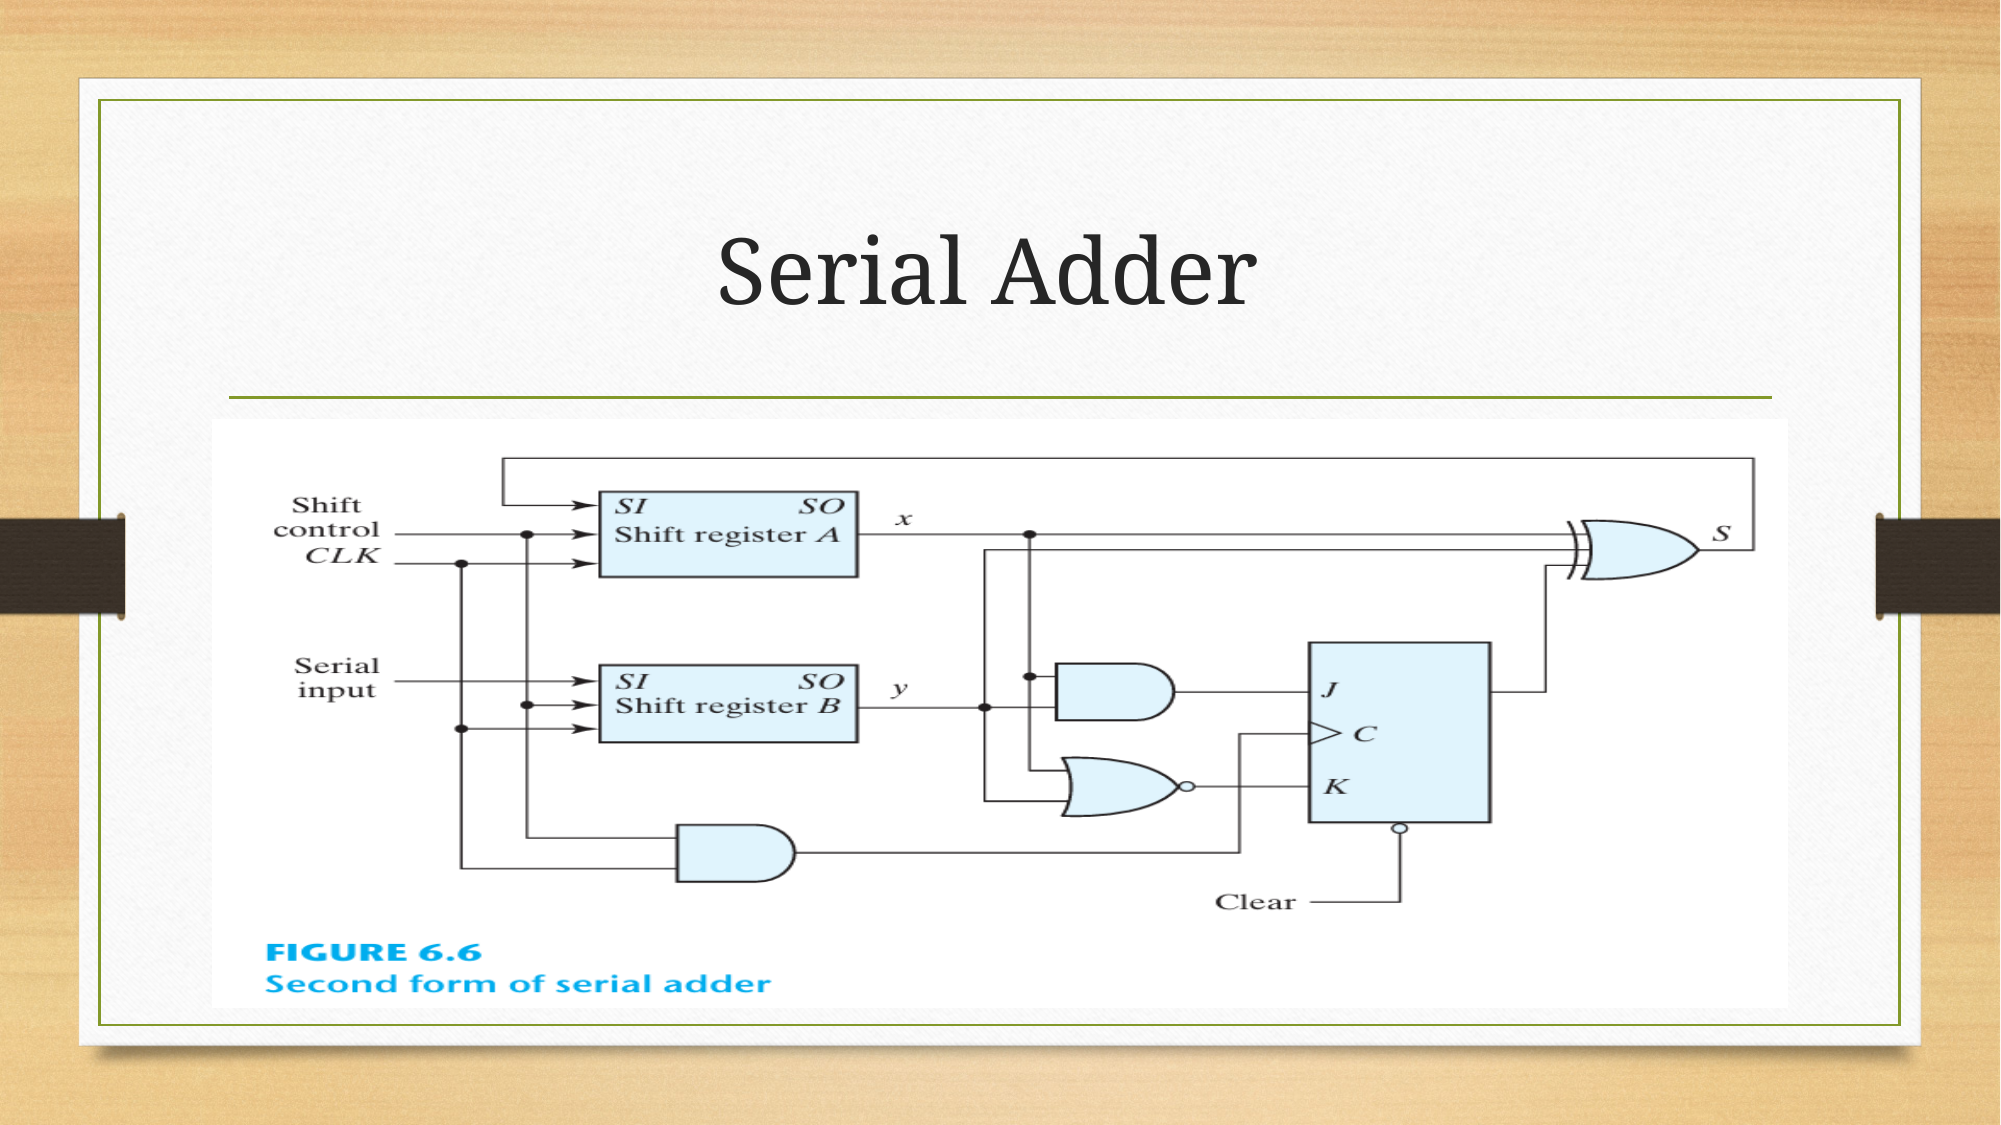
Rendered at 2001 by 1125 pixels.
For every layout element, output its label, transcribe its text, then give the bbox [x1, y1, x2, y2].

title Serial Adder [212, 161, 1788, 375]
picture [0, 0, 2001, 1125]
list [212, 419, 1788, 1008]
